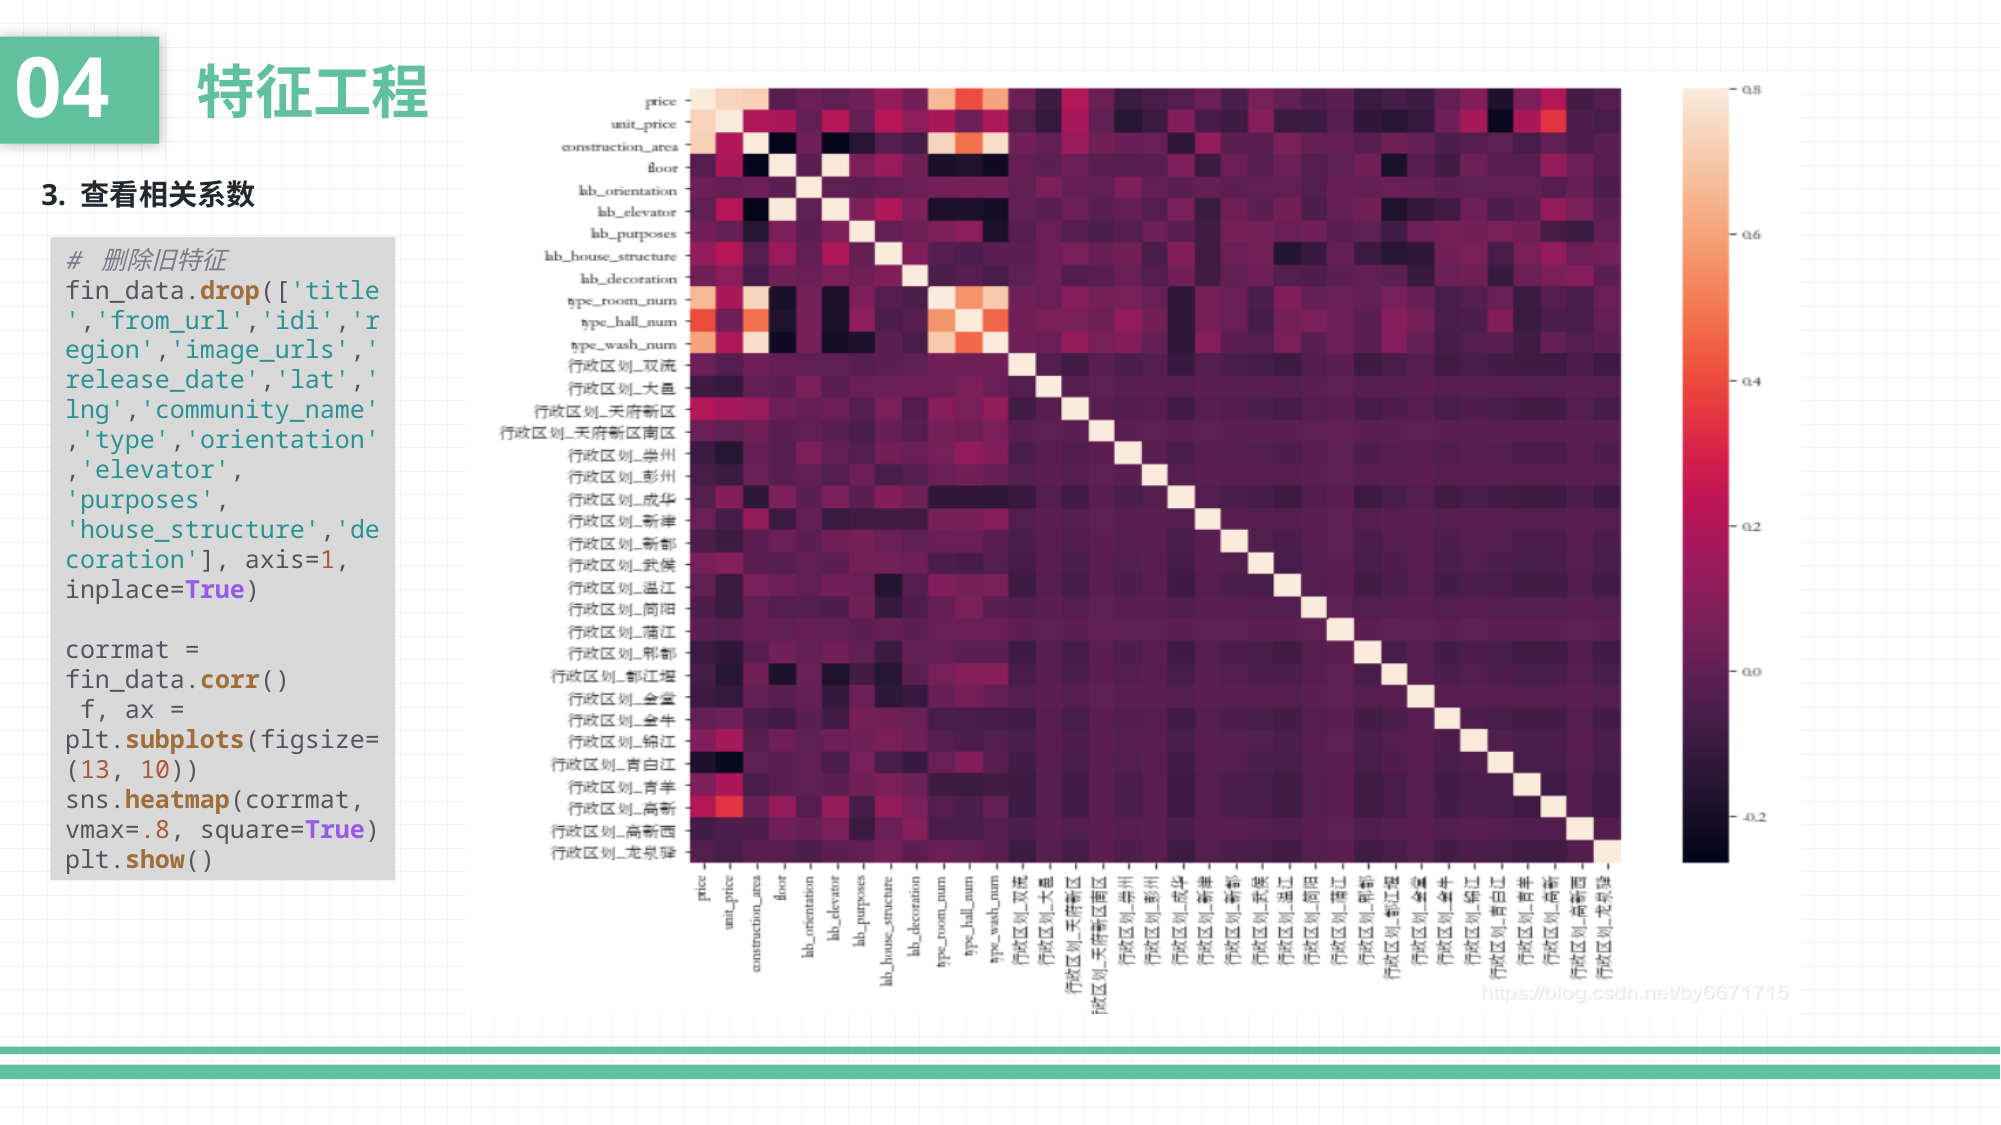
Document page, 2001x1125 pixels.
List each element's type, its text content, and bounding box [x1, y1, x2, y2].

list 04 [0, 36, 160, 144]
text_box # 删除旧特征 fin_data.drop(['title','from_url','idi','region','image_urls','release_date','lat','lng','community_name','type','orientation','elevator', 'purposes', 'house_structure','decoration'], axis=1, inplace=True) corrmat = fin_data.corr() f, ax = plt.subplots(figsize=(13, 10)) sns.heatmap(corrmat, vmax=.8, square=True) plt.show() [50, 236, 396, 881]
list 特征工程 [182, 36, 1238, 144]
picture [466, 73, 1802, 1014]
text_box 3. 查看相关系数 [26, 169, 466, 219]
